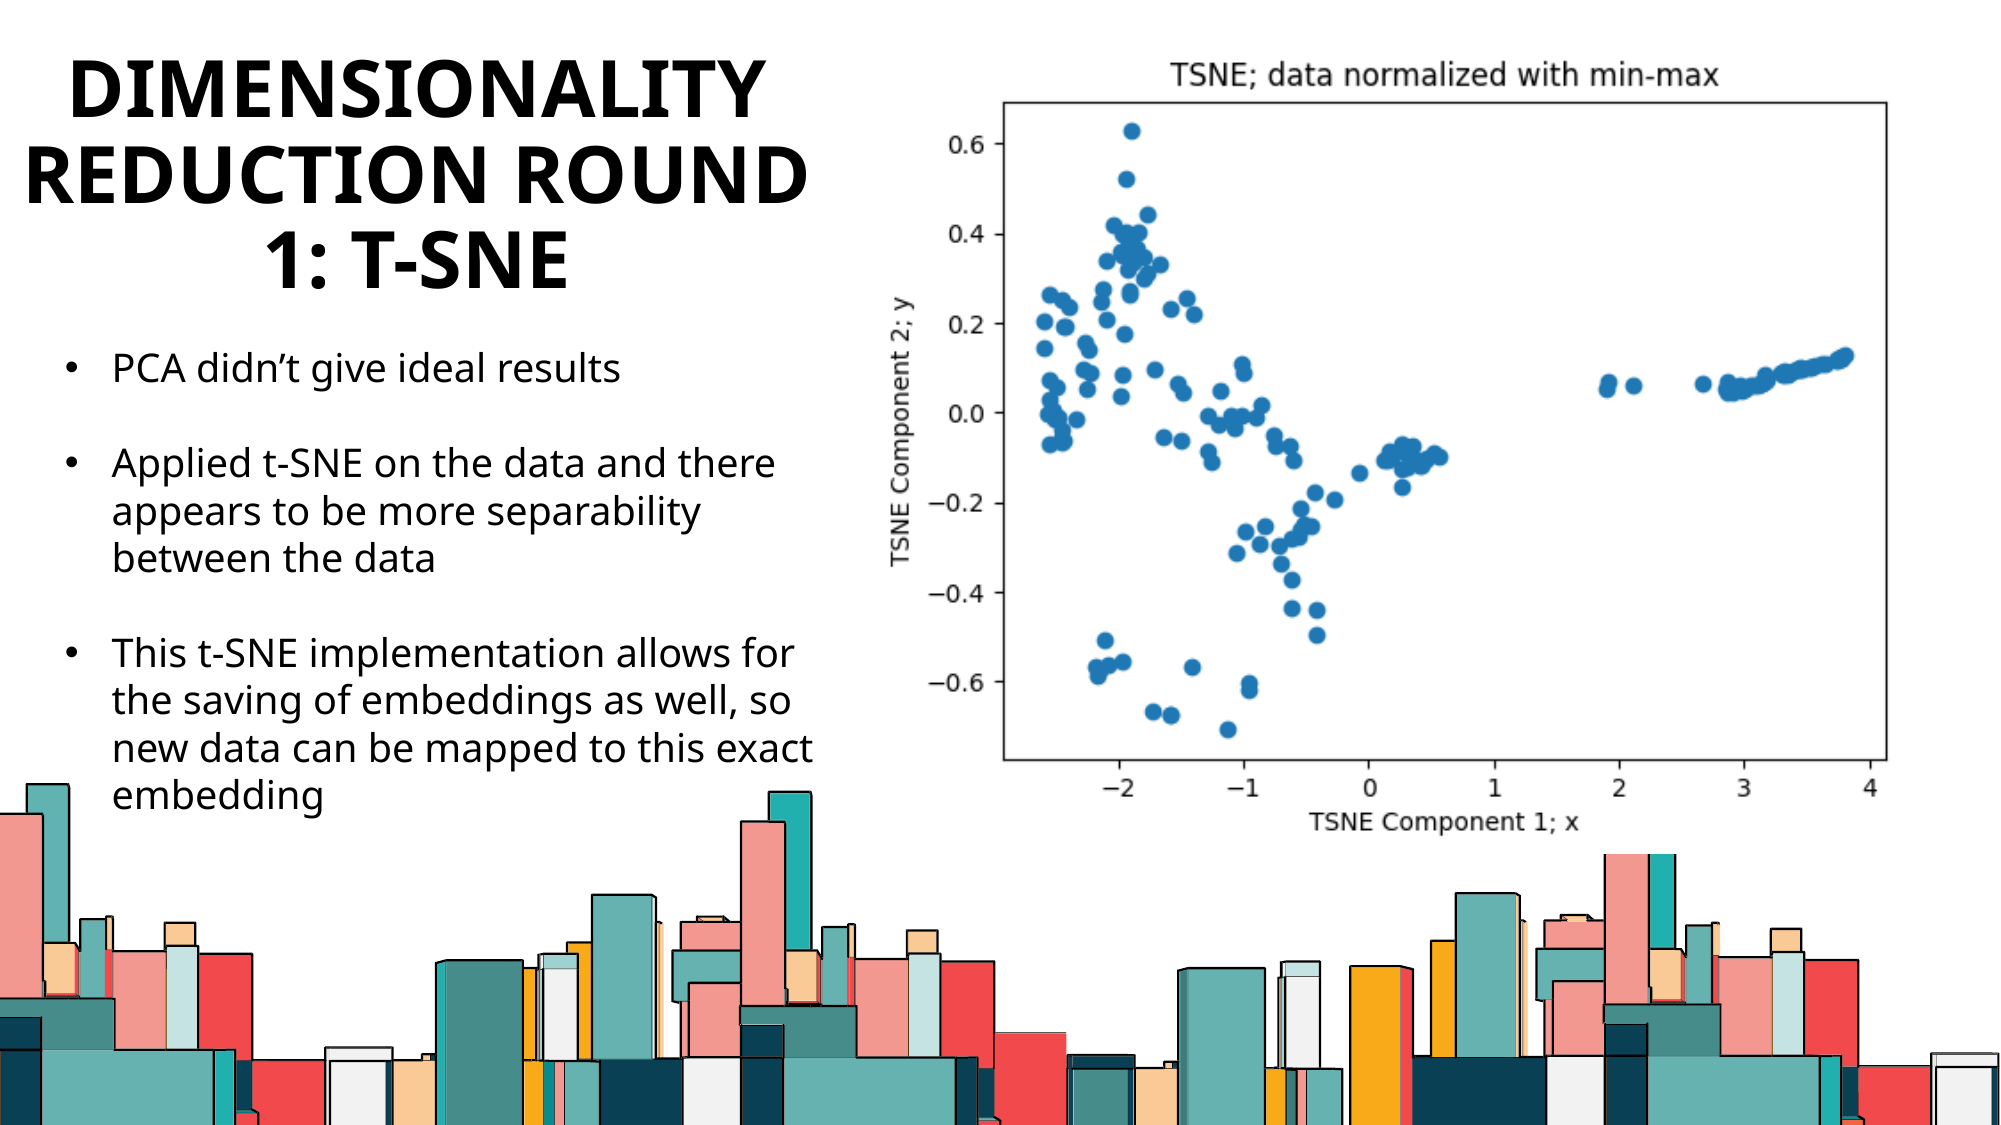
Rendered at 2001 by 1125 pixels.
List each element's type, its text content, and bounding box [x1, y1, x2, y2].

title Dimensionality Reduction Round 1: t-SNE [0, 86, 834, 314]
picture [861, 0, 2000, 854]
text_box PCA didn’t give ideal results Applied t-SNE on the data and there appears to be more separability between the data This t-SNE implementation allows for the saving of embeddings as well, so new data can be mapped to this exact embedding [49, 335, 861, 826]
